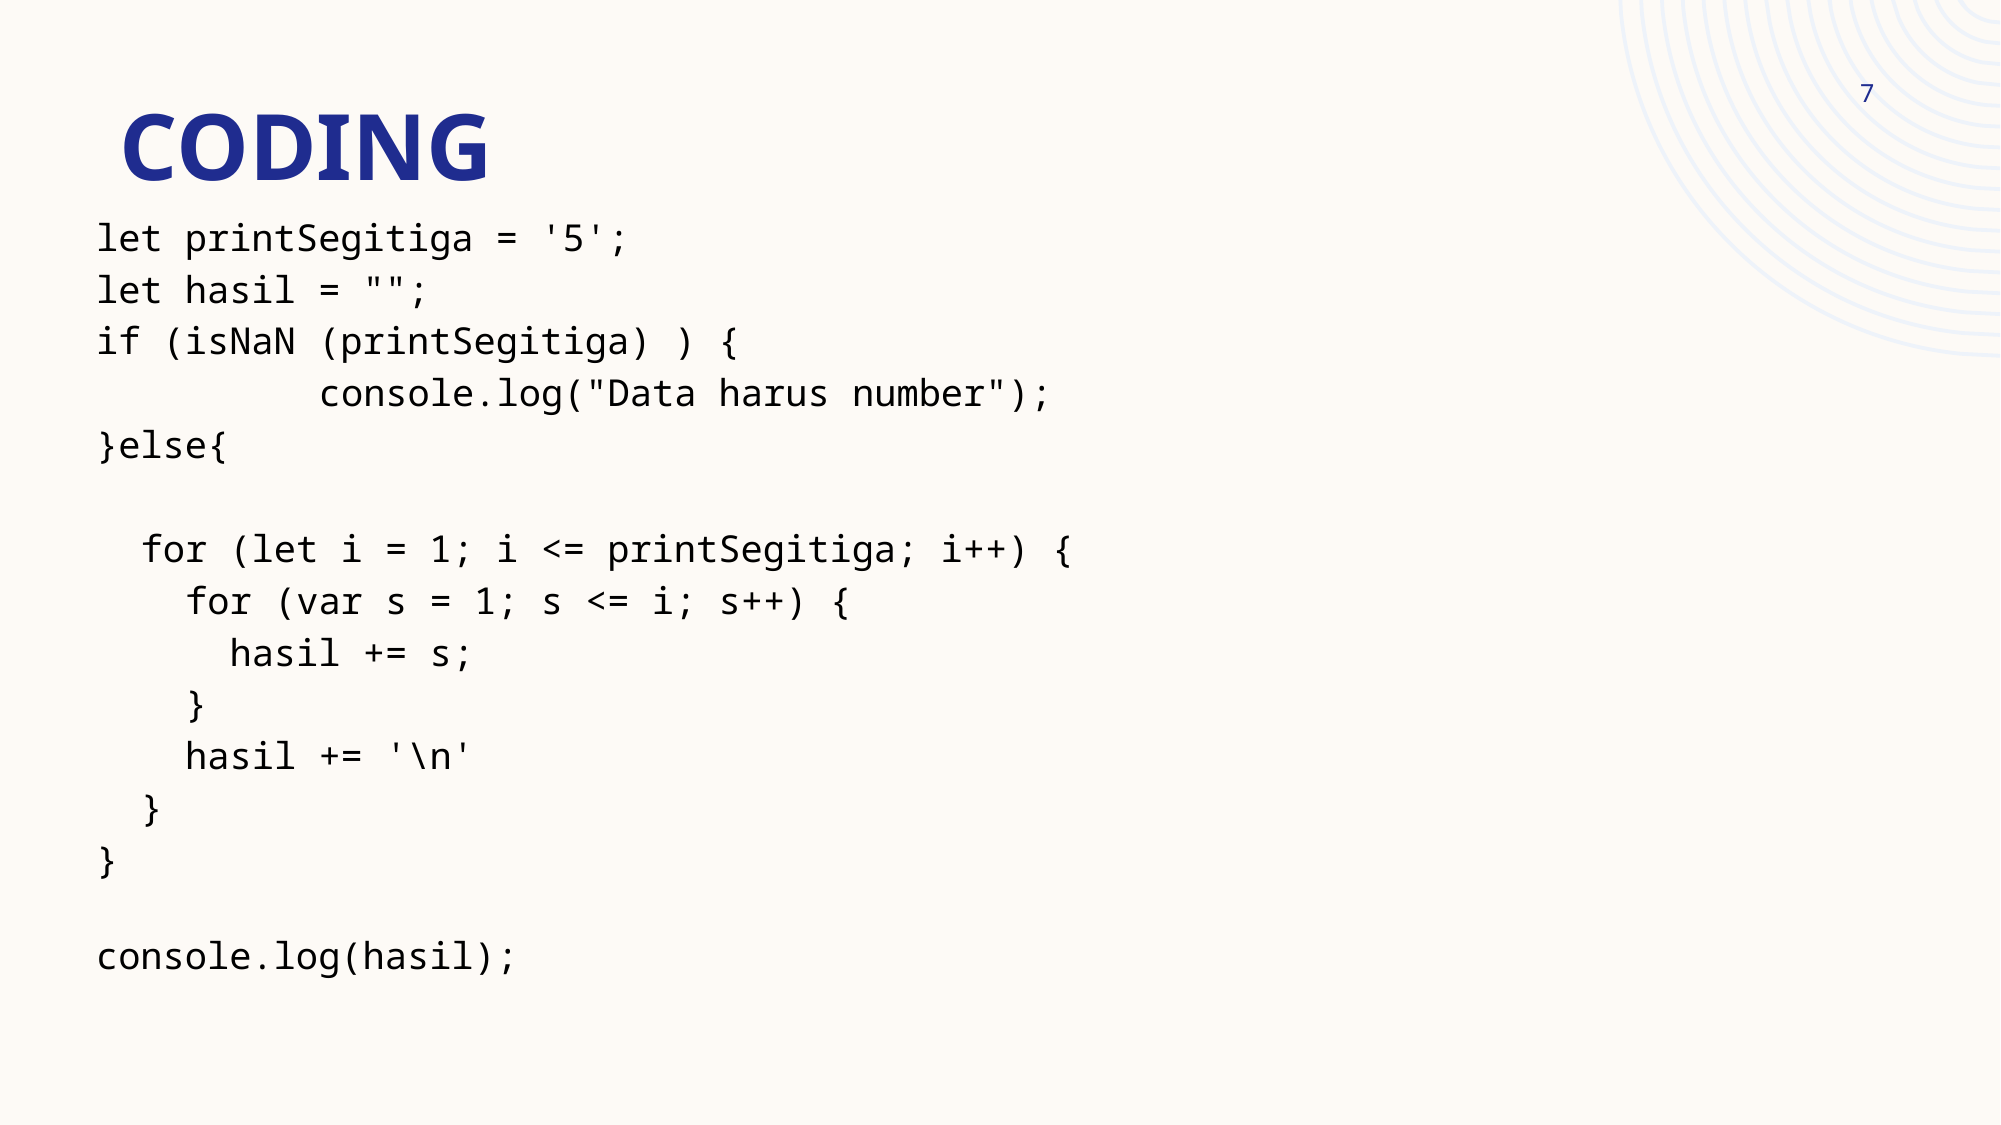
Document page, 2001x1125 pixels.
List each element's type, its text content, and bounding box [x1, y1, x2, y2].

list let printSegitiga = '5'; let hasil = ""; if (isNaN (printSegitiga) ) { console.log("Data harus number"); }else{ for (let i = 1; i <= printSegitiga; i++) { for (var s = 1; s <= i; s++) { hasil += s; } hasil += '\n' } } console.log(hasil); [81, 206, 1834, 1086]
title Coding [48, 58, 566, 207]
slide_number 7 [1712, 75, 1875, 116]
